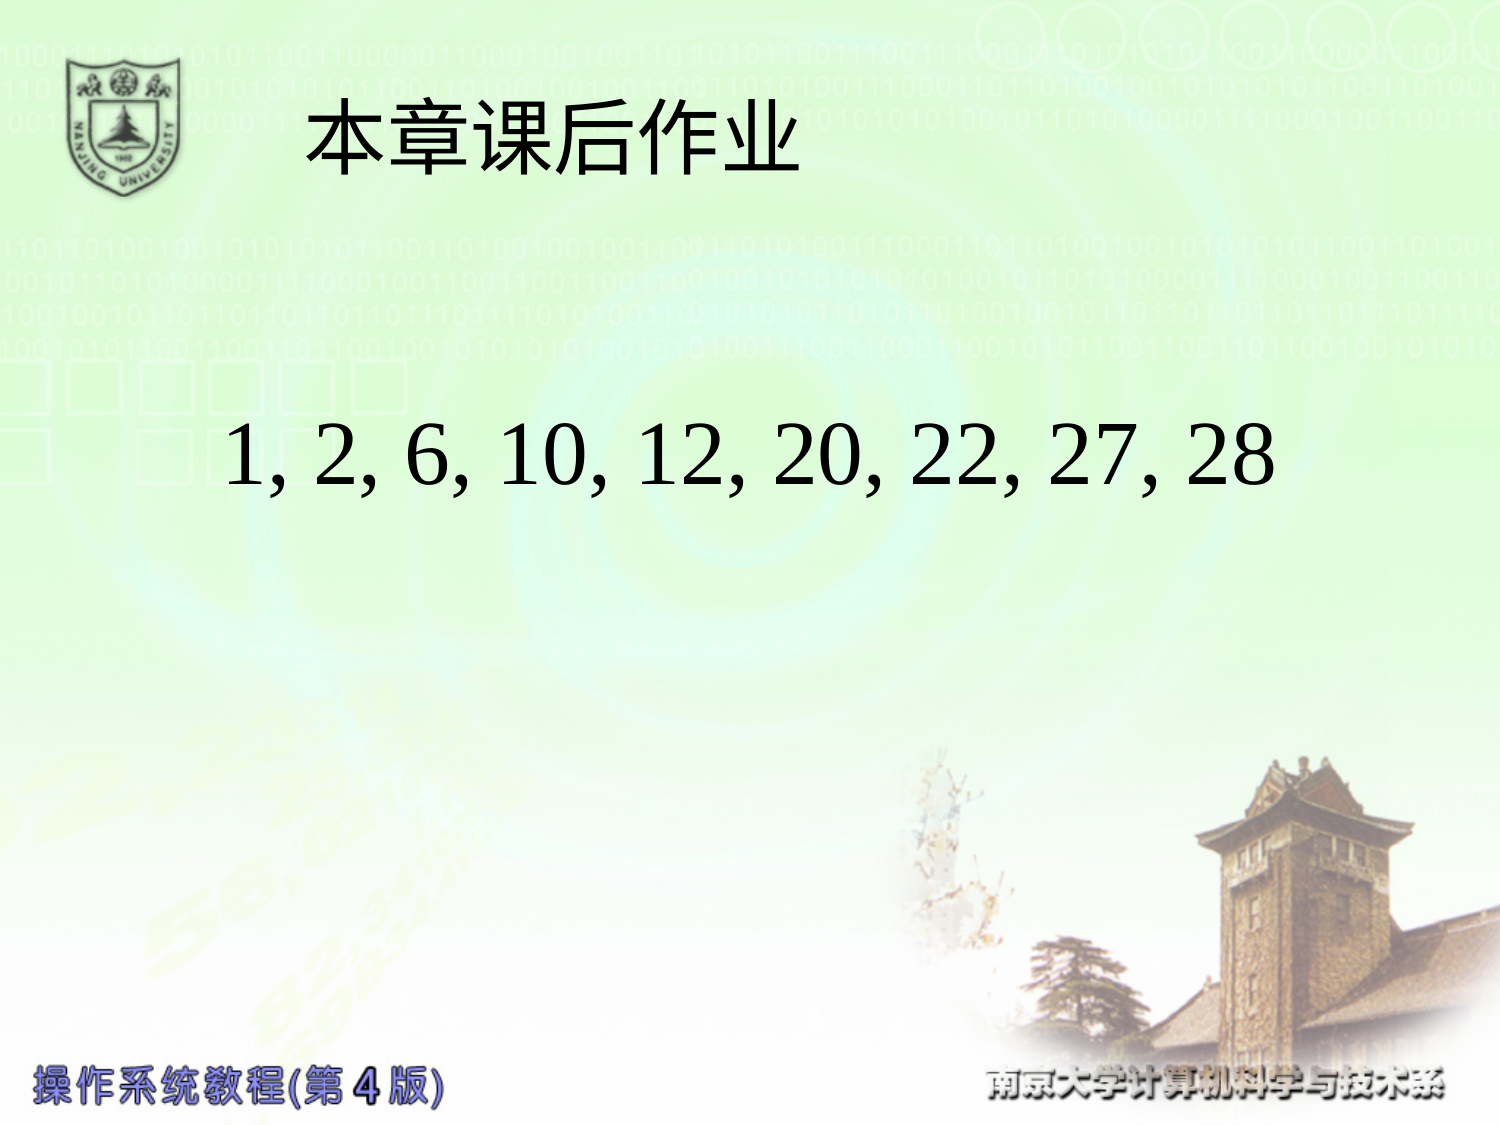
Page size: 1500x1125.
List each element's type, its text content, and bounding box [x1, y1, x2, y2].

text_box 1, 2, 6, 10, 12, 20, 22, 27, 28 [206, 385, 1353, 511]
picture [0, 0, 1500, 1125]
text_box 本章课后作业 [289, 78, 987, 193]
